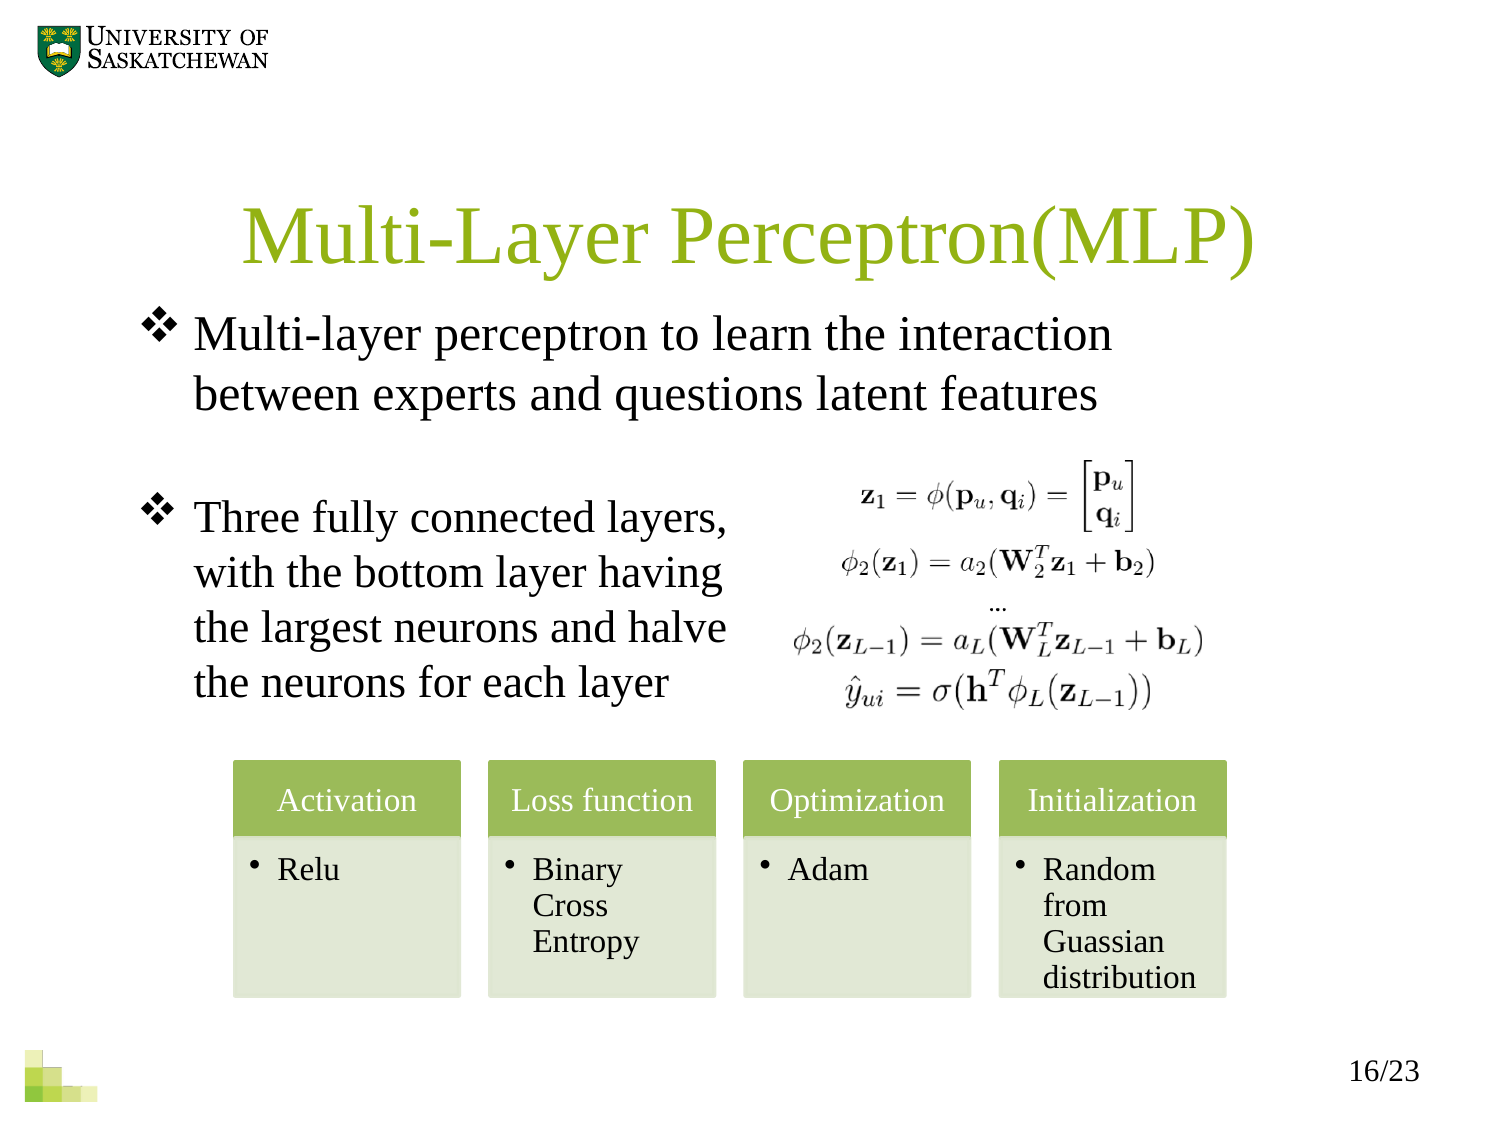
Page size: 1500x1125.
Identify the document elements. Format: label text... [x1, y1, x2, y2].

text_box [234, 601, 1226, 1125]
text_box Multi-layer perceptron to learn the interaction between experts and questions latent features [122, 292, 1303, 428]
text_box Three fully connected layers, with the bottom layer having the largest neurons and halve the neurons for each layer [122, 479, 750, 765]
text_box 16/23 [1333, 1042, 1445, 1096]
picture [764, 456, 1216, 726]
text_box Multi-Layer Perceptron(MLP) [55, 180, 1444, 281]
